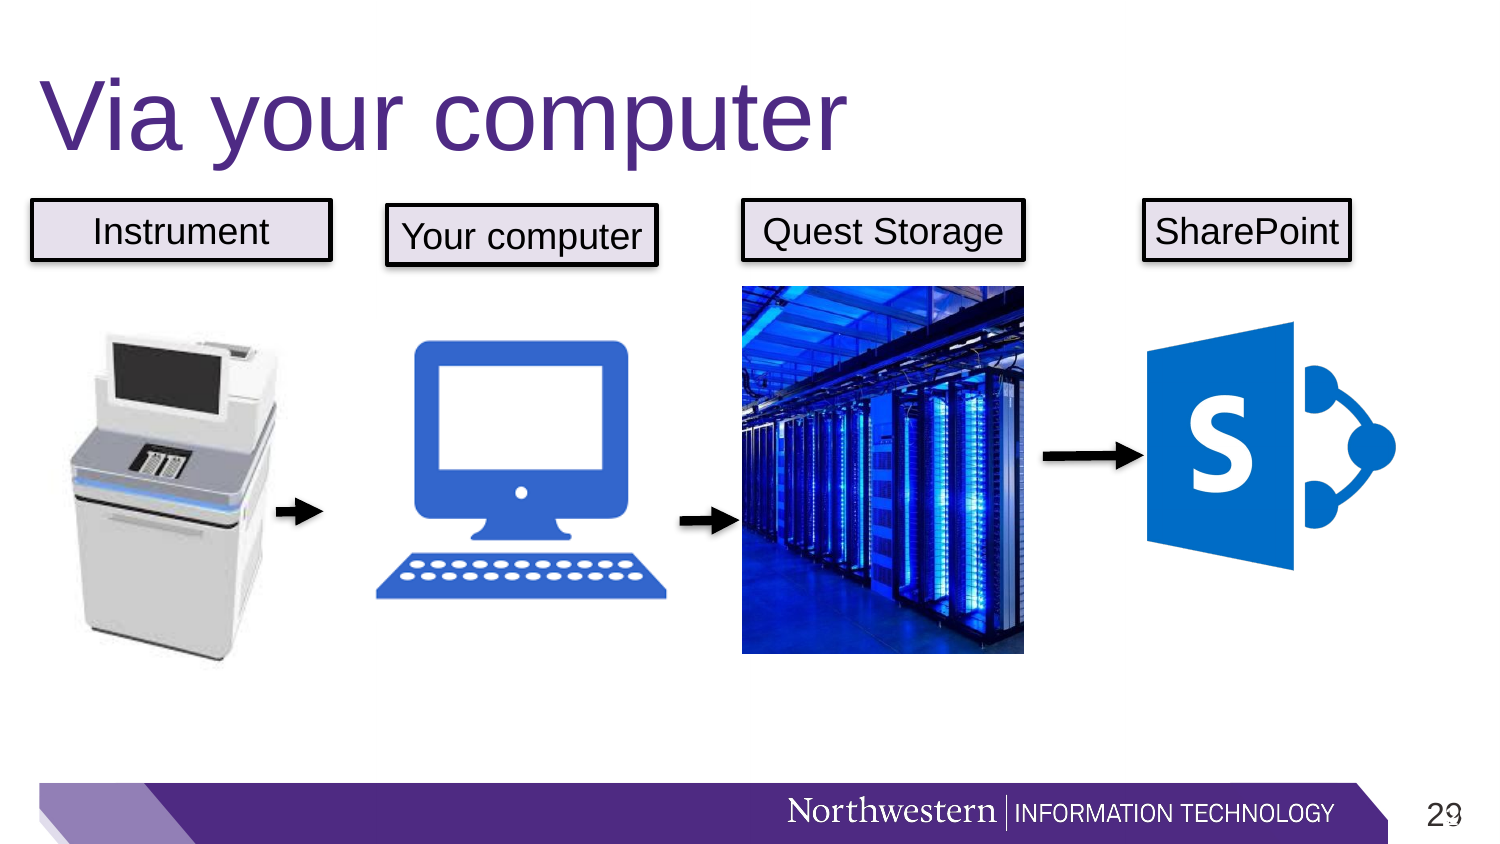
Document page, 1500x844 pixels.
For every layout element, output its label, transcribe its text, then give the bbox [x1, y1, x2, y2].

text_box SharePoint [1143, 199, 1351, 260]
picture [0, 1, 1500, 844]
text_box Quest Storage [743, 199, 1024, 260]
text_box Your computer [387, 204, 657, 265]
slide_number 28 [1137, 793, 1488, 838]
title Via your computer [24, 16, 1475, 205]
text_box Instrument [31, 199, 331, 260]
